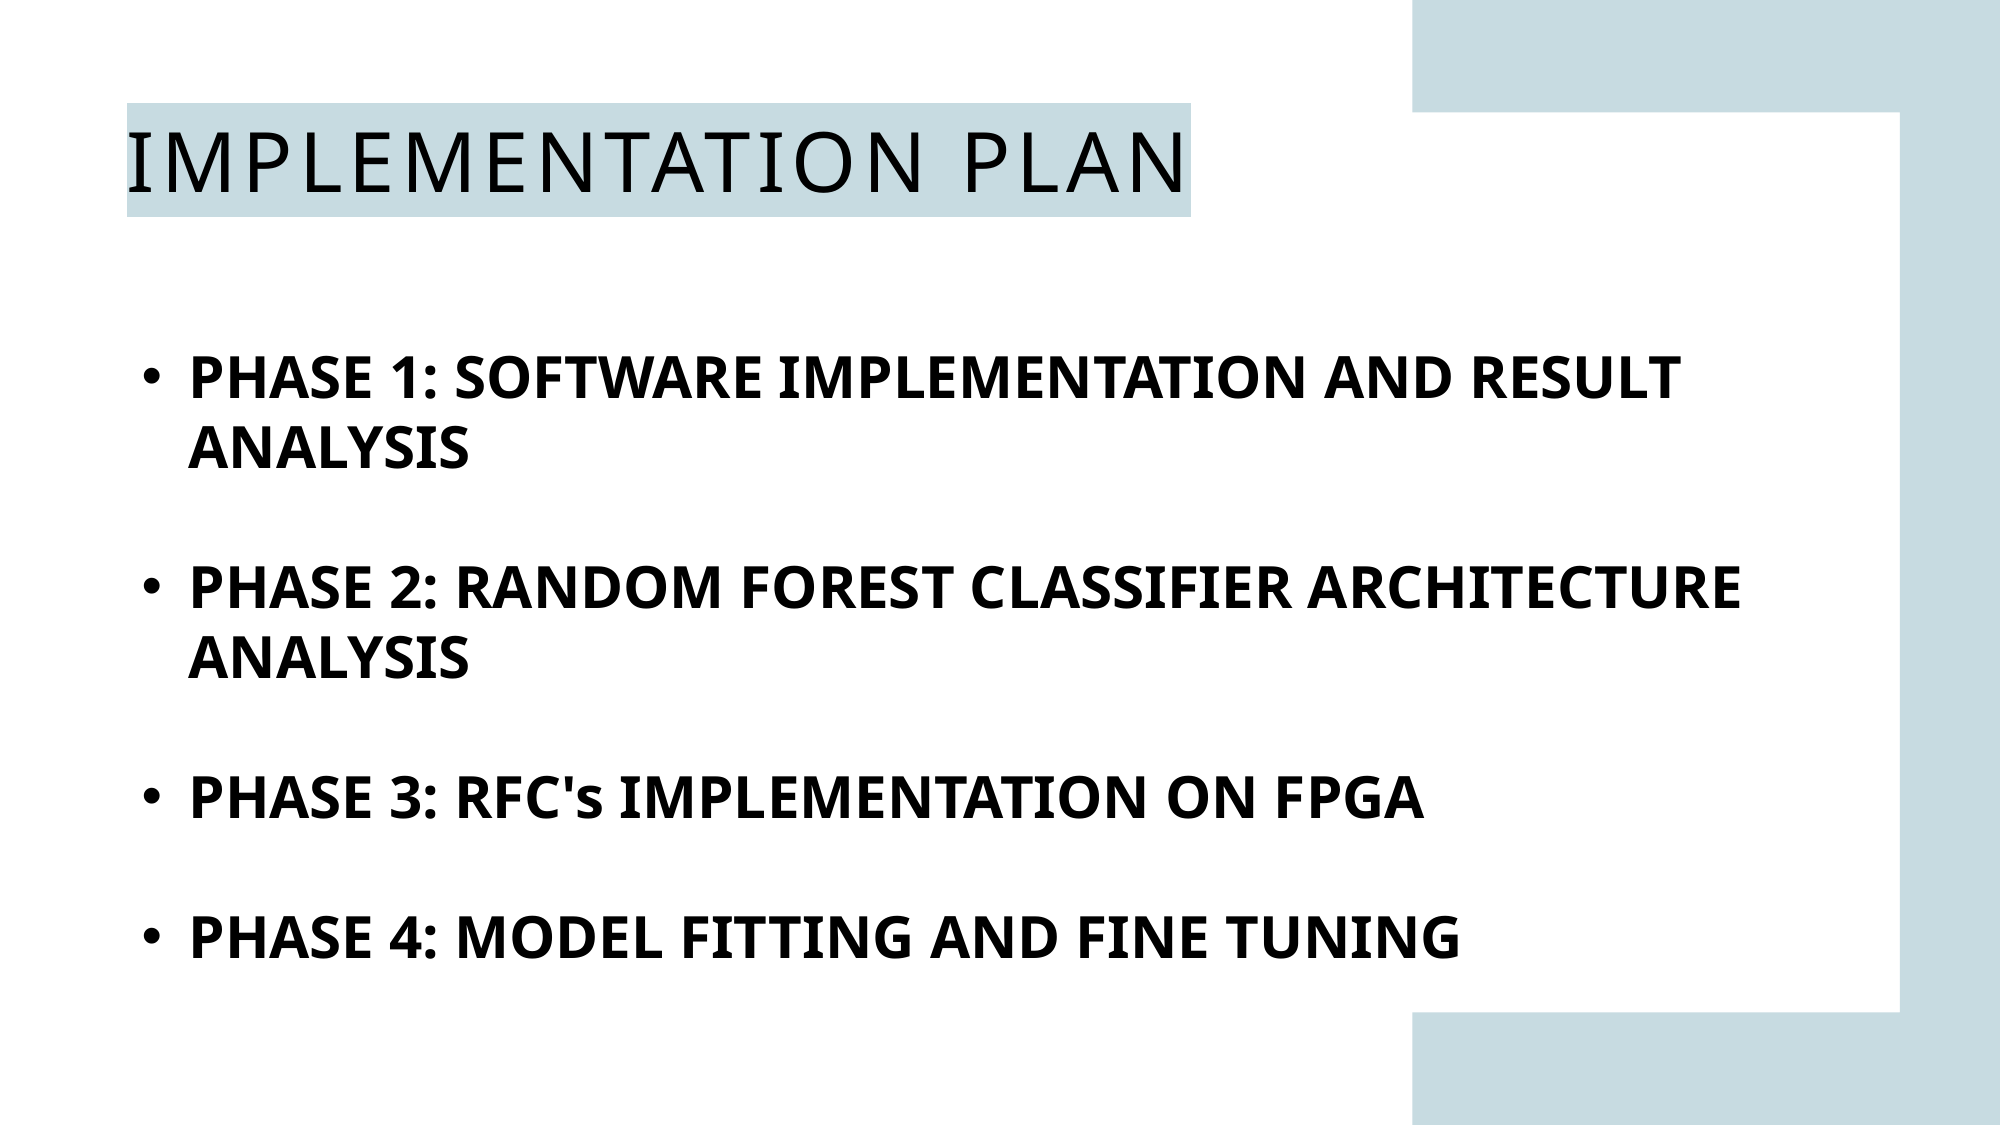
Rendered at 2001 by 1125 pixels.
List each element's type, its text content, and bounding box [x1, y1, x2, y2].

title IMPLEMENTATION PLAN [126, 120, 1744, 255]
text_box PHASE 1: SOFTWARE IMPLEMENTATION AND RESULT ANALYSIS PHASE 2: RANDOM FOREST CLASSIFIER ARCHITECTURE ANALYSIS PHASE 3: RFC's IMPLEMENTATION ON FPGA PHASE 4: MODEL FITTING AND FINE TUNING [126, 332, 1829, 978]
